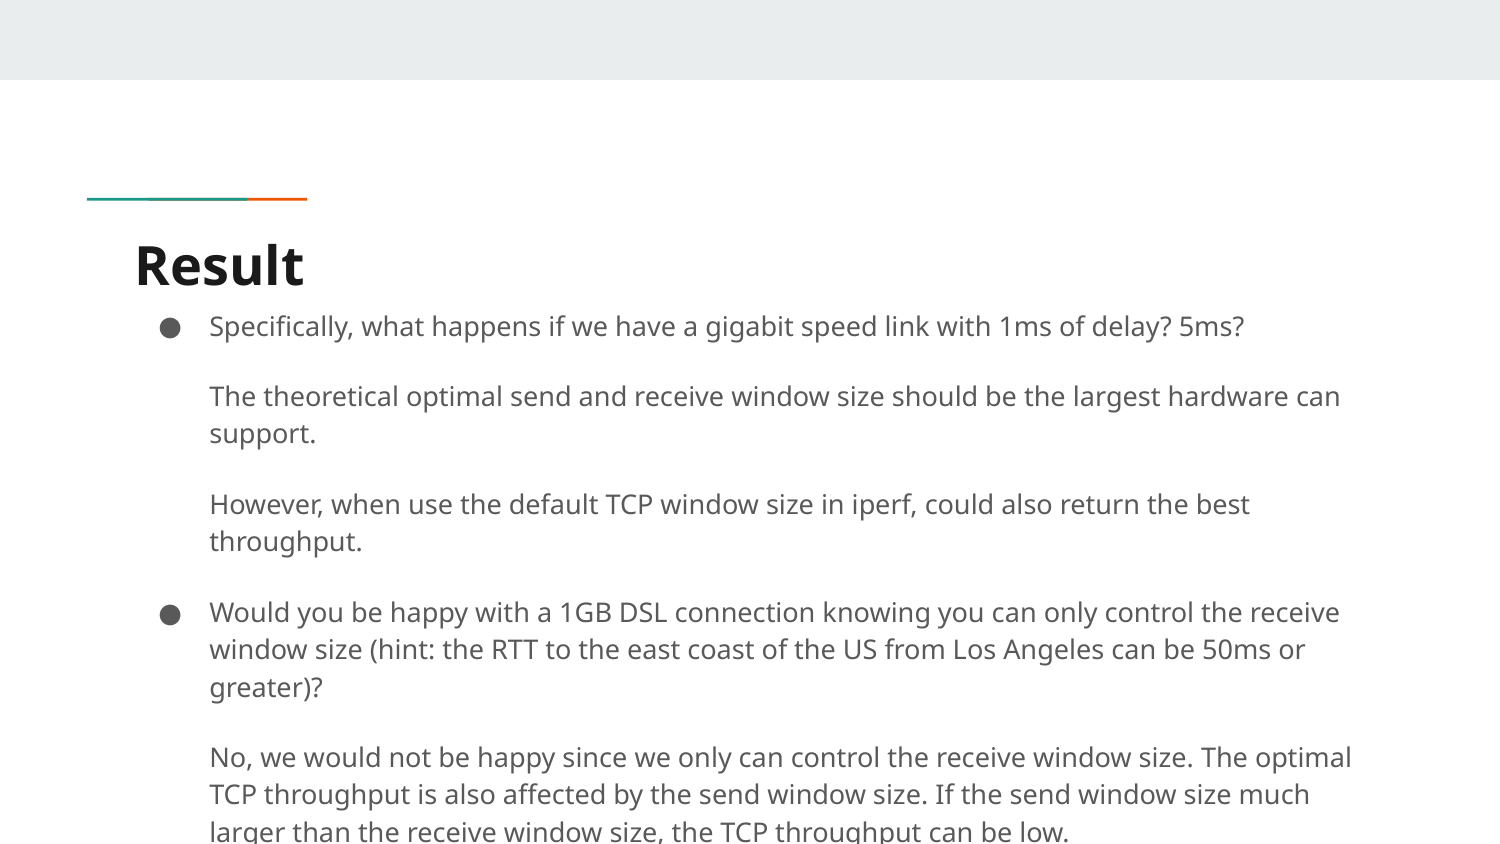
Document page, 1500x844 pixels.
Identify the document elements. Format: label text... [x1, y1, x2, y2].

list Specifically, what happens if we have a gigabit speed link with 1ms of delay? 5ms? The theoretical optimal send and receive window size should be the largest hardware can support. However, when use the default TCP window size in iperf, could also return the best throughput. Would you be happy with a 1GB DSL connection knowing you can only control the receive window size (hint: the RTT to the east coast of the US from Los Angeles can be 50ms or greater)? No, we would not be happy since we only can control the receive window size. The optimal TCP throughput is also affected by the send window size. If the send window size much larger than the receive window size, the TCP throughput can be low. [119, 289, 1381, 779]
title Result [119, 216, 1381, 289]
